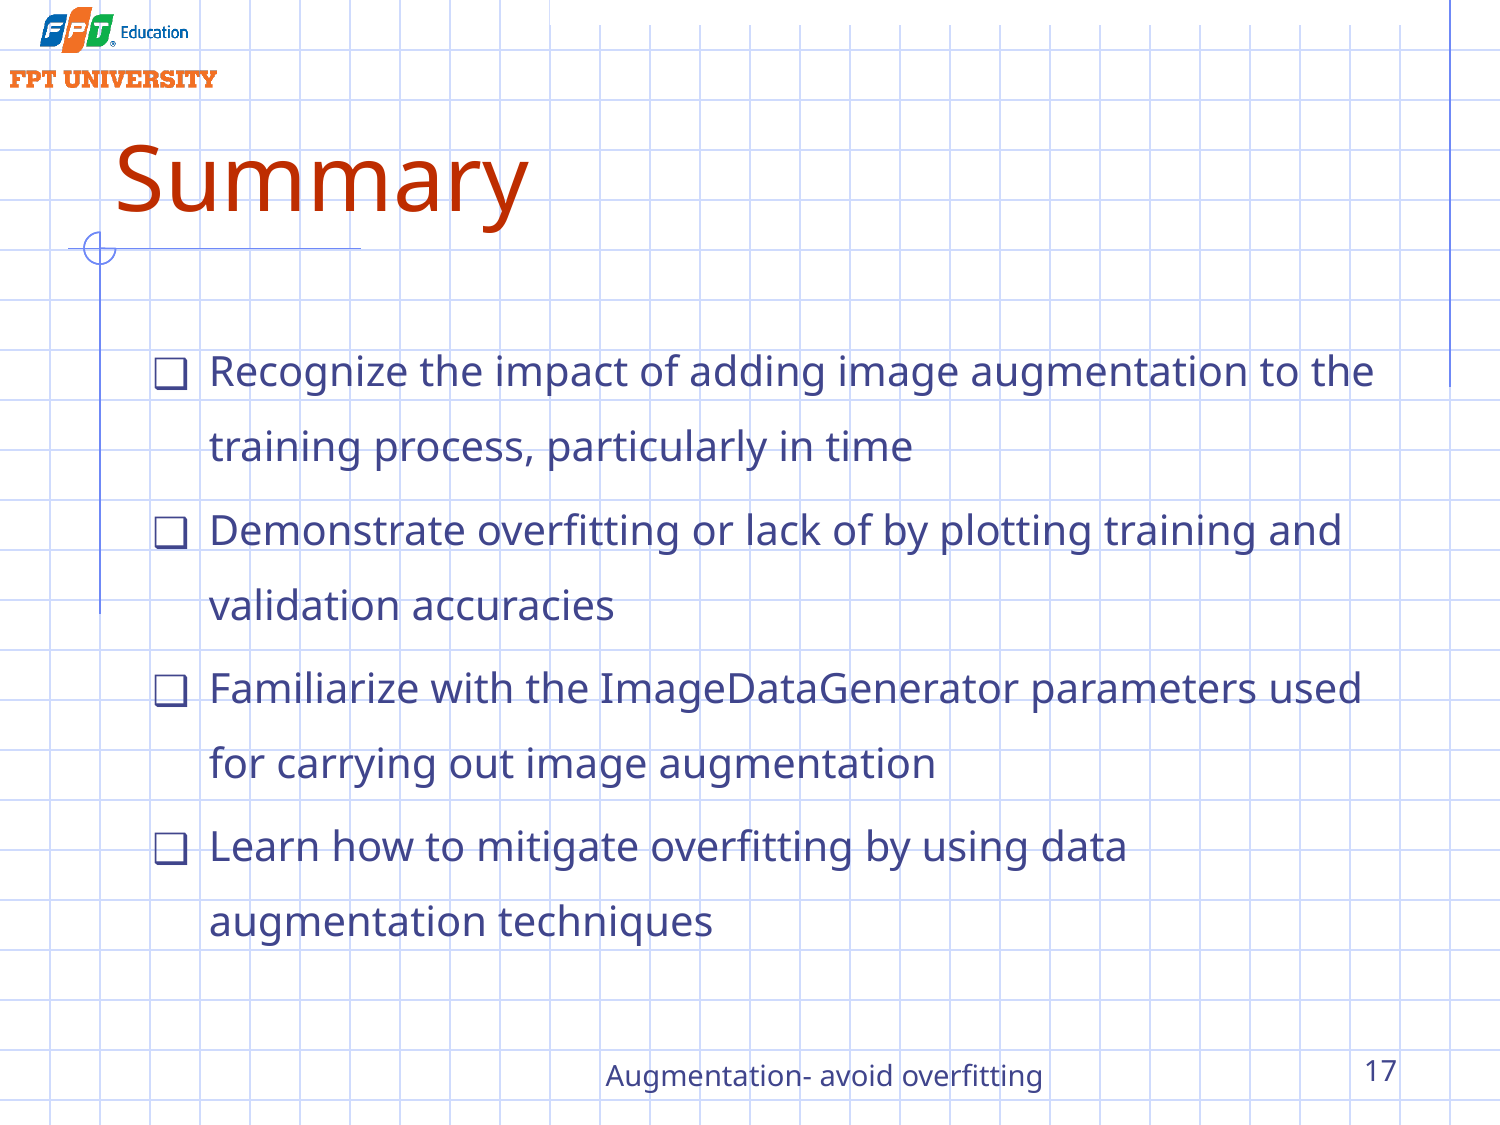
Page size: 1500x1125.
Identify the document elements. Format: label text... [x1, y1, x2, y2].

text_box ‹#› [1099, 1024, 1413, 1100]
title Summary [99, 50, 1375, 238]
picture [10, 6, 217, 88]
text_box Augmentation- avoid overfitting [587, 1024, 1063, 1100]
list Recognize the impact of adding image augmentation to the training process, particularly in time Demonstrate overfitting or lack of by plotting training and validation accuracies Familiarize with the ImageDataGenerator parameters used for carrying out image augmentation Learn how to mitigate overfitting by using data augmentation techniques [137, 312, 1413, 988]
